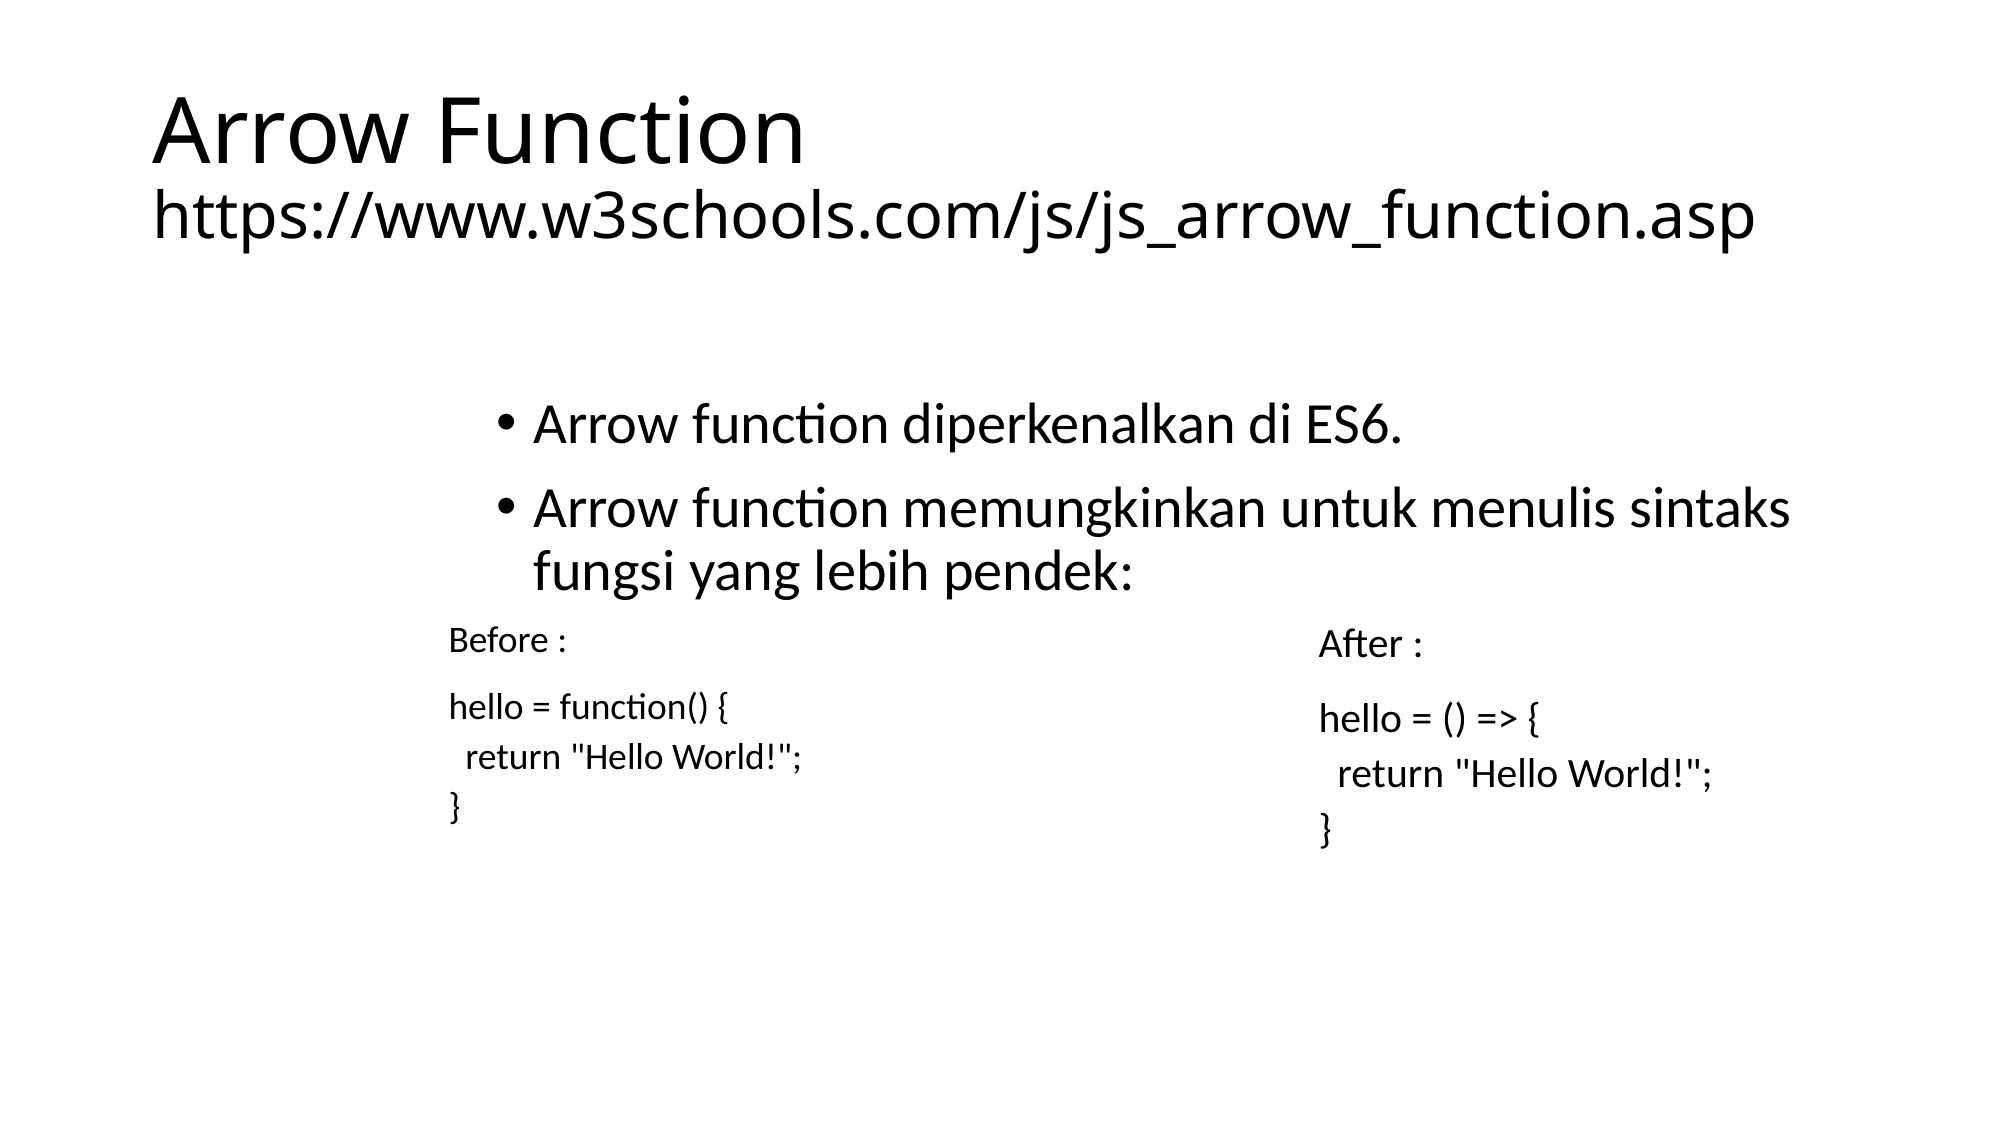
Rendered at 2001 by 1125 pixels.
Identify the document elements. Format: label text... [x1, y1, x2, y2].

title Arrow Function https://www.w3schools.com/js/js_arrow_function.asp [137, 59, 1863, 278]
text_box After : hello = () => { return "Hello World!"; } [1303, 602, 1920, 888]
list Arrow function diperkenalkan di ES6. Arrow function memungkinkan untuk menulis sintaks fungsi yang lebih pendek: [481, 385, 1920, 985]
text_box Before : hello = function() { return "Hello World!"; } [433, 602, 1050, 888]
